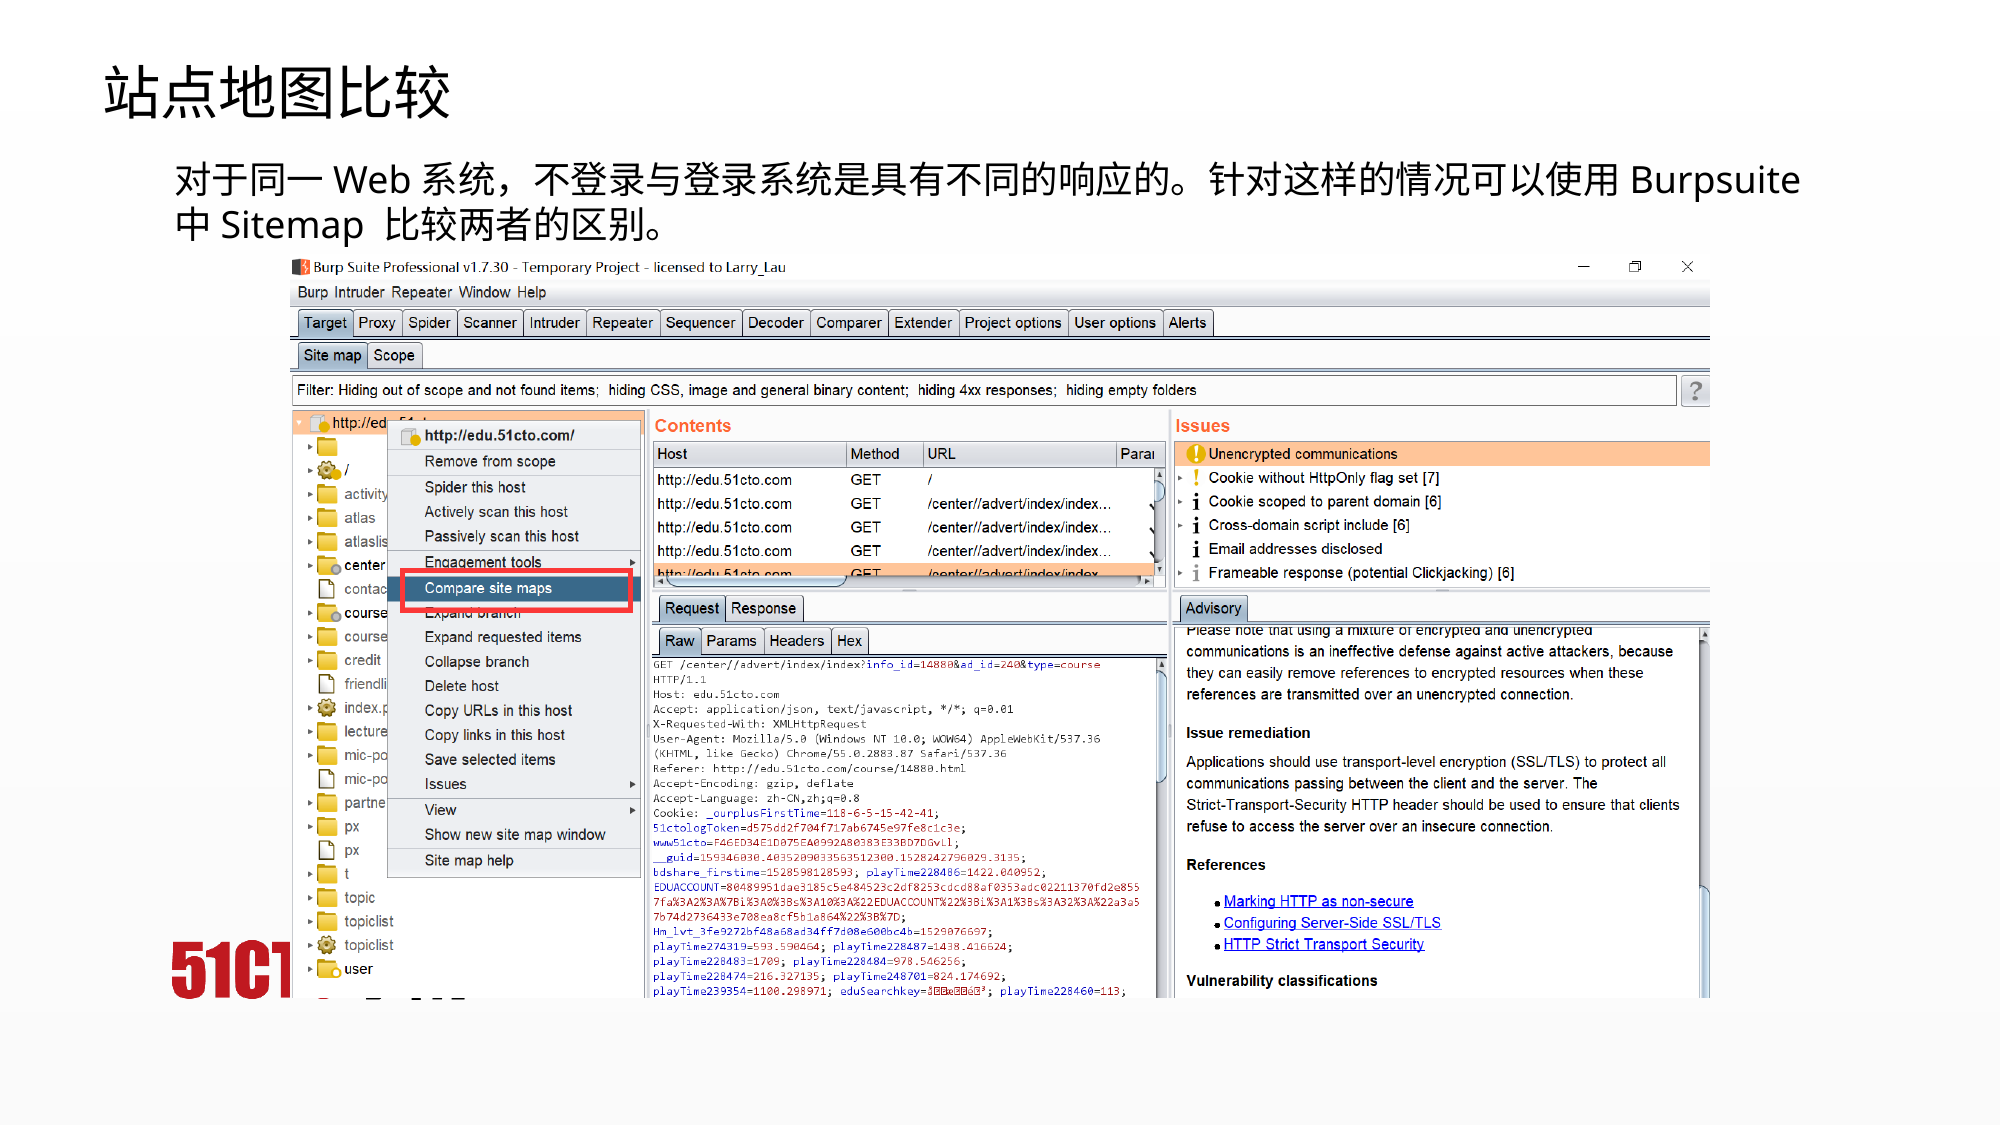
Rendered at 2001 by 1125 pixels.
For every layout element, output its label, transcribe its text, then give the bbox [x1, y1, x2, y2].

text_box 对于同一Web系统，不登录与登录系统是具有不同的响应的。针对这样的情况可以使用Burpsuite中Sitemap 比较两者的区别。 [159, 148, 1841, 253]
picture [172, 254, 1710, 1000]
text_box 站点地图比较 [87, 48, 1227, 134]
